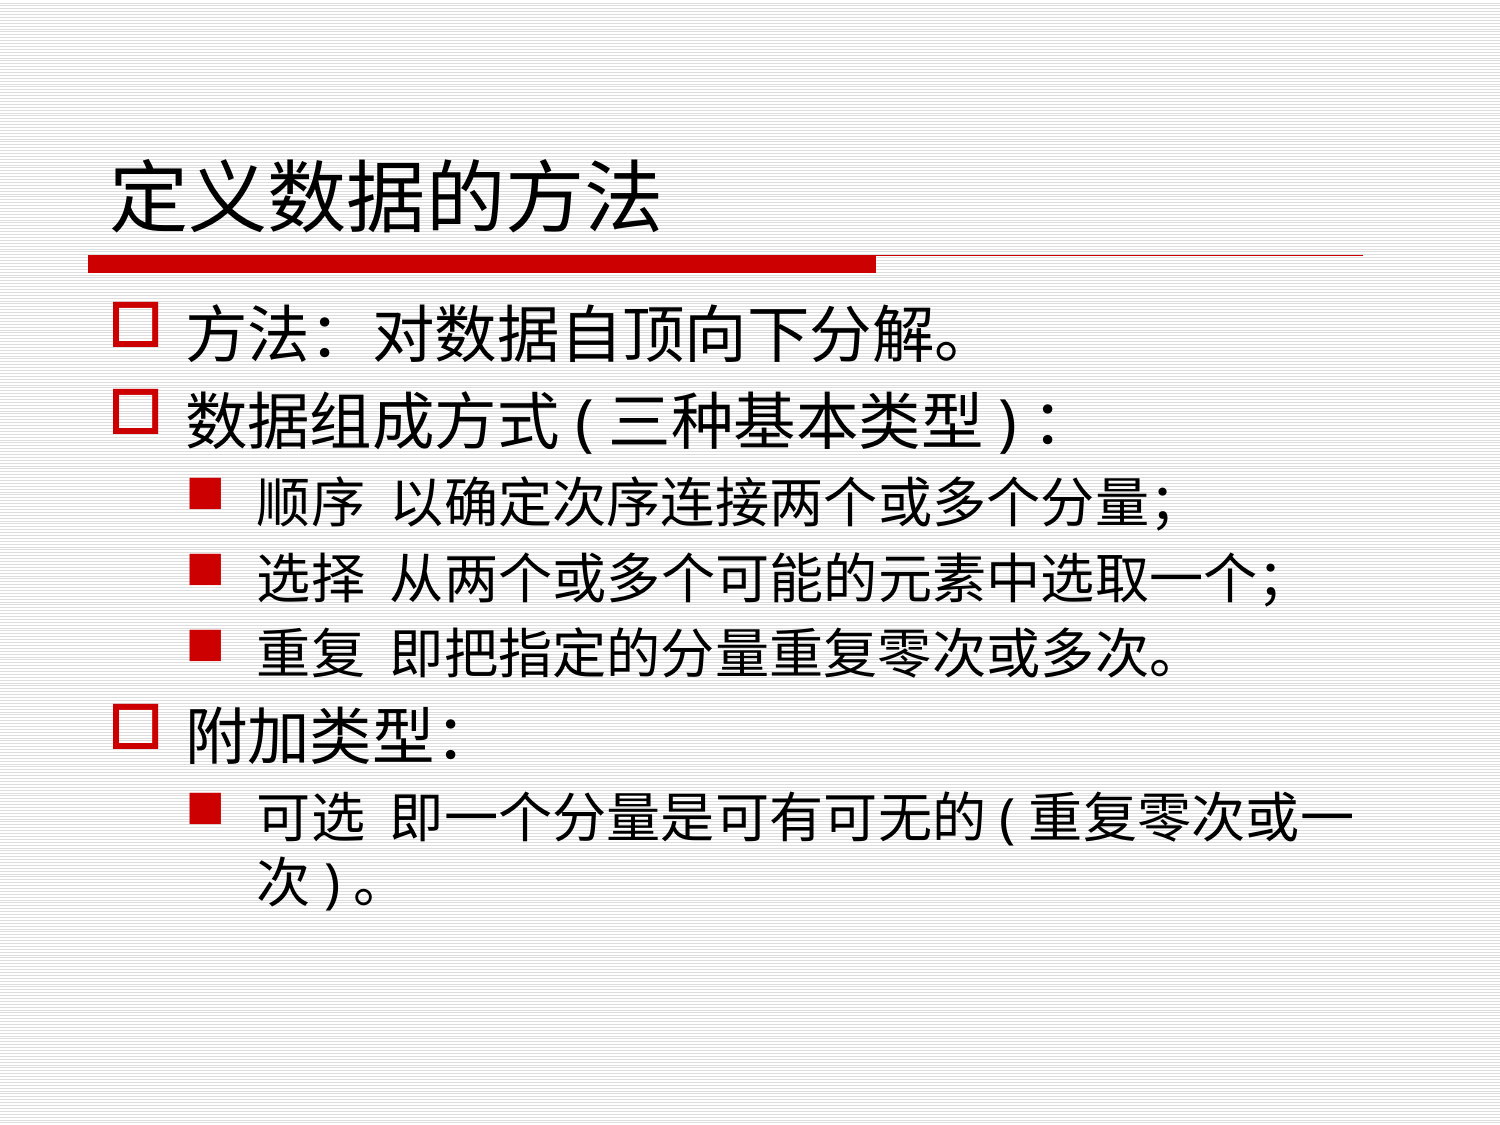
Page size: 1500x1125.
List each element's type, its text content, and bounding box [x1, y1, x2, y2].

list 方法：对数据自顶向下分解。 数据组成方式(三种基本类型)： 顺序 以确定次序连接两个或多个分量； 选择 从两个或多个可能的元素中选取一个； 重复 即把指定的分量重复零次或多次。 附加类型： 可选 即一个分量是可有可无的(重复零次或一次)。 [92, 287, 1406, 988]
title 定义数据的方法 [94, 50, 1407, 250]
